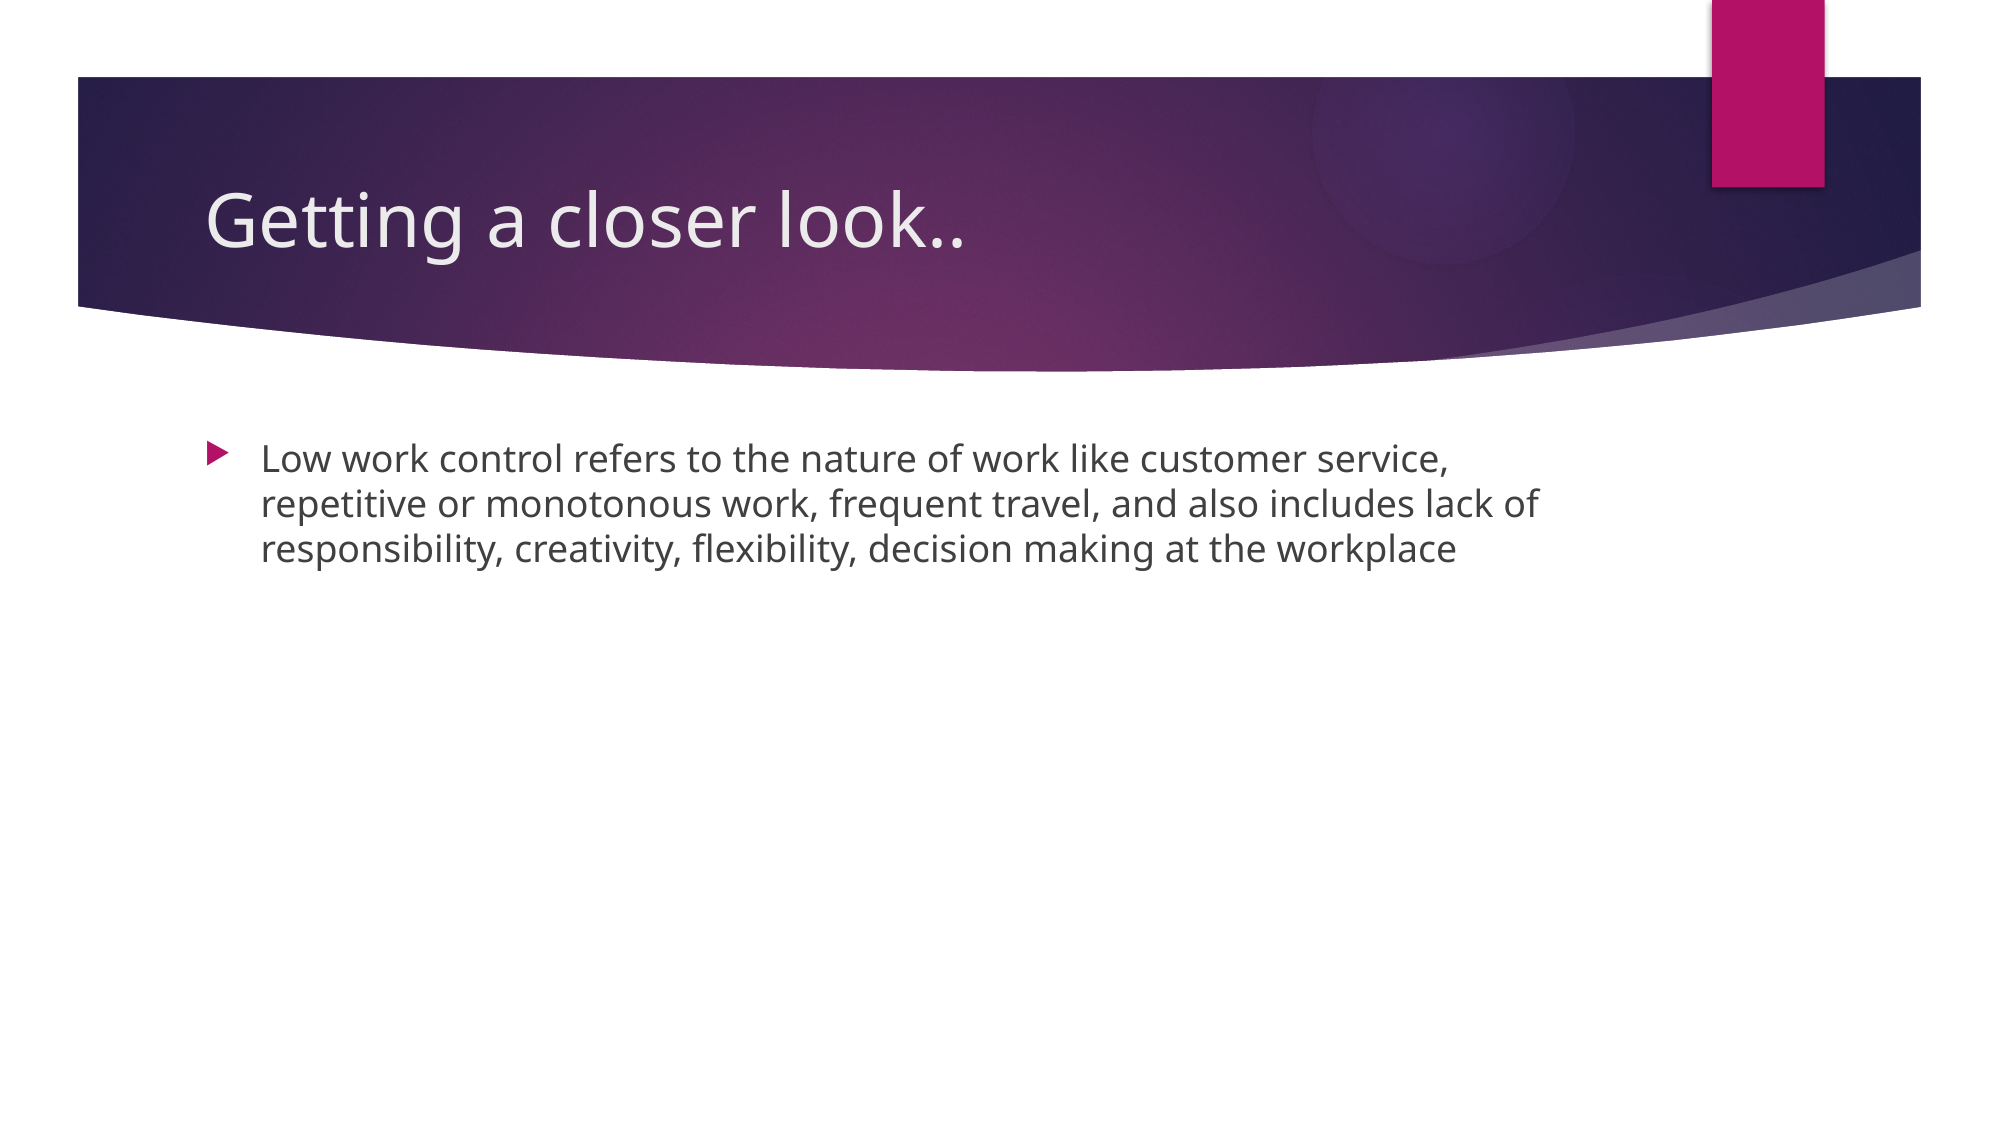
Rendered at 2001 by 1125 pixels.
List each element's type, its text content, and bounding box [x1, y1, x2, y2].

title Getting a closer look.. [189, 159, 1627, 276]
list Low work control refers to the nature of work like customer service, repetitive or monotonous work, frequent travel, and also includes lack of responsibility, creativity, flexibility, decision making at the workplace [189, 427, 1638, 988]
